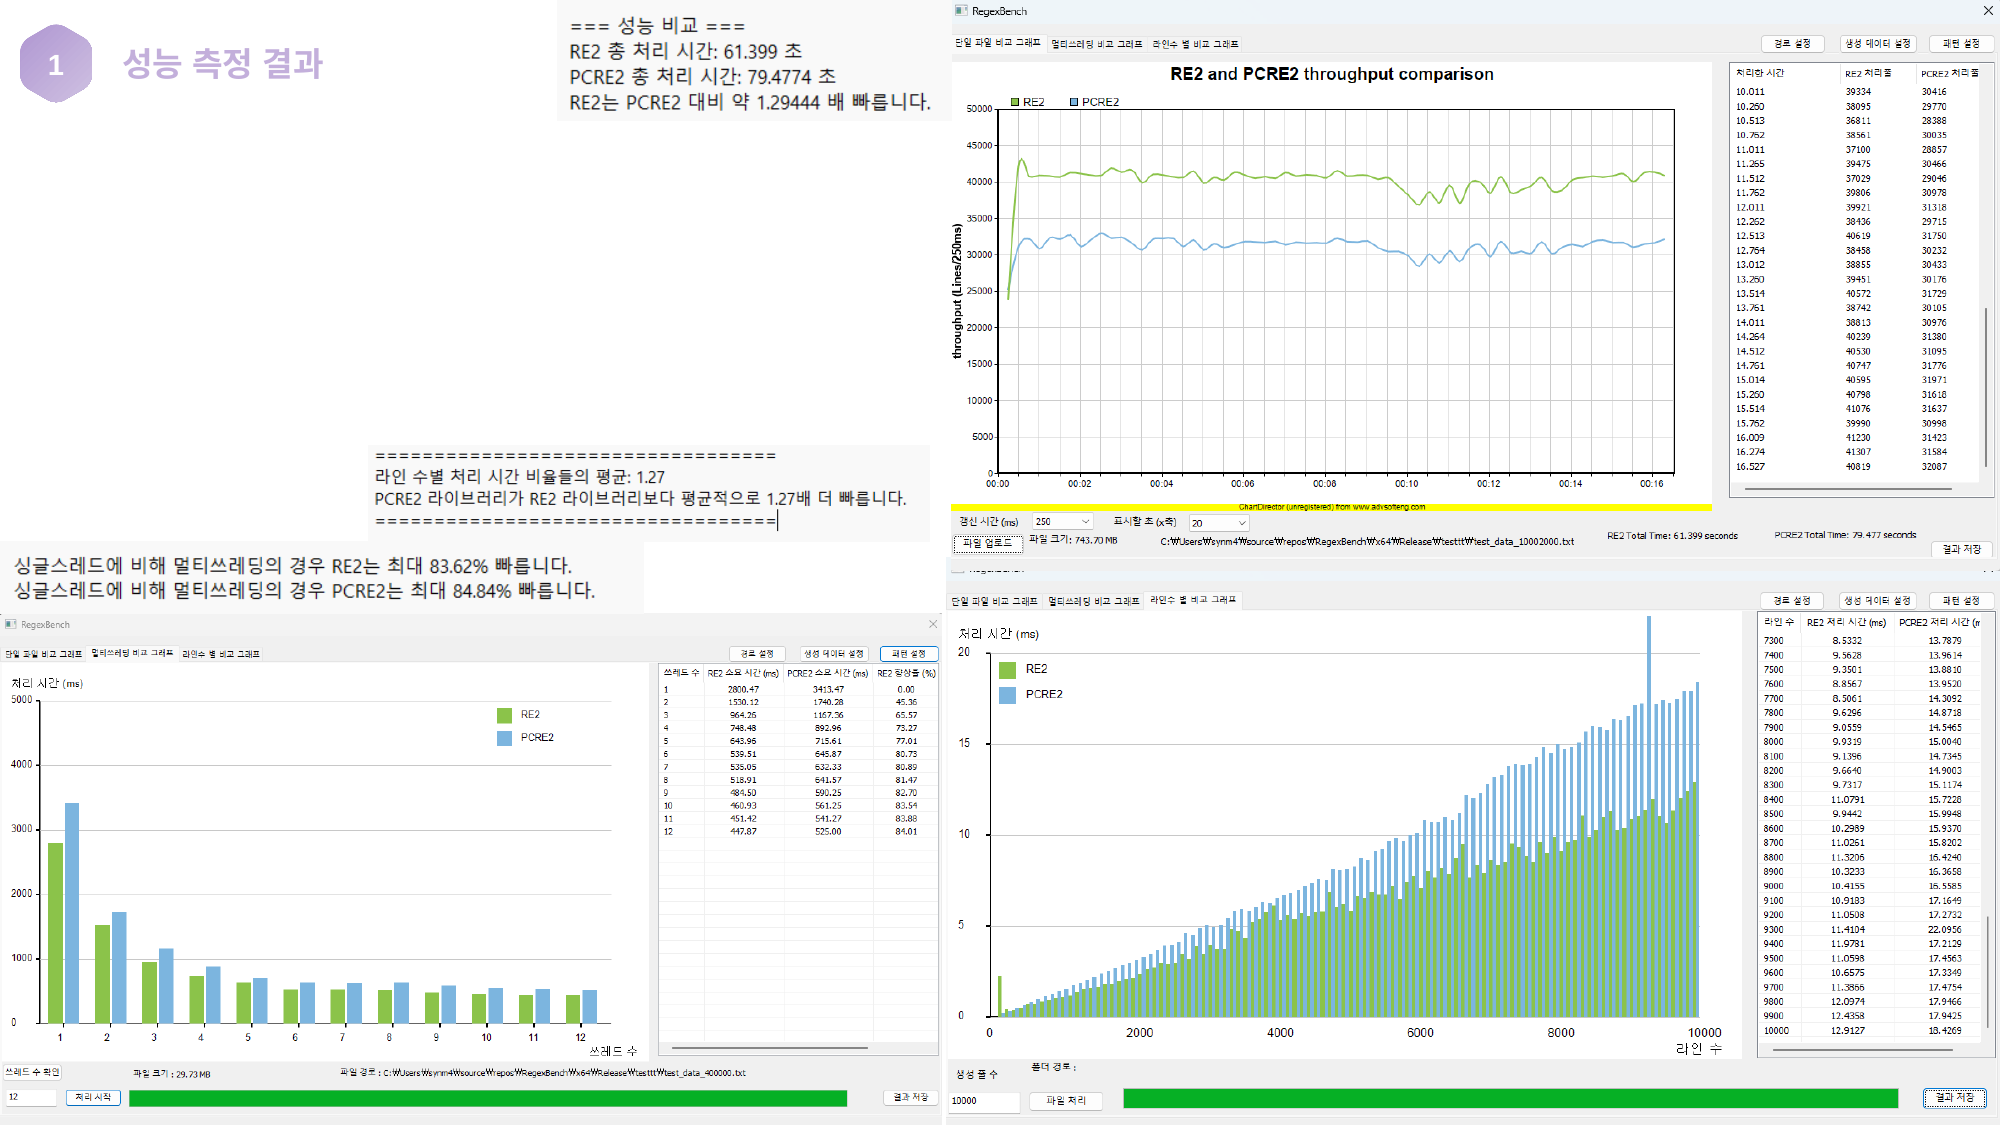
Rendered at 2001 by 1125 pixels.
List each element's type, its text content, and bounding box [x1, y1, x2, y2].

picture [0, 445, 942, 1125]
picture [557, 0, 2000, 1125]
text_box 1 [20, 24, 92, 103]
text_box 성능 측정 결과 [107, 35, 339, 91]
